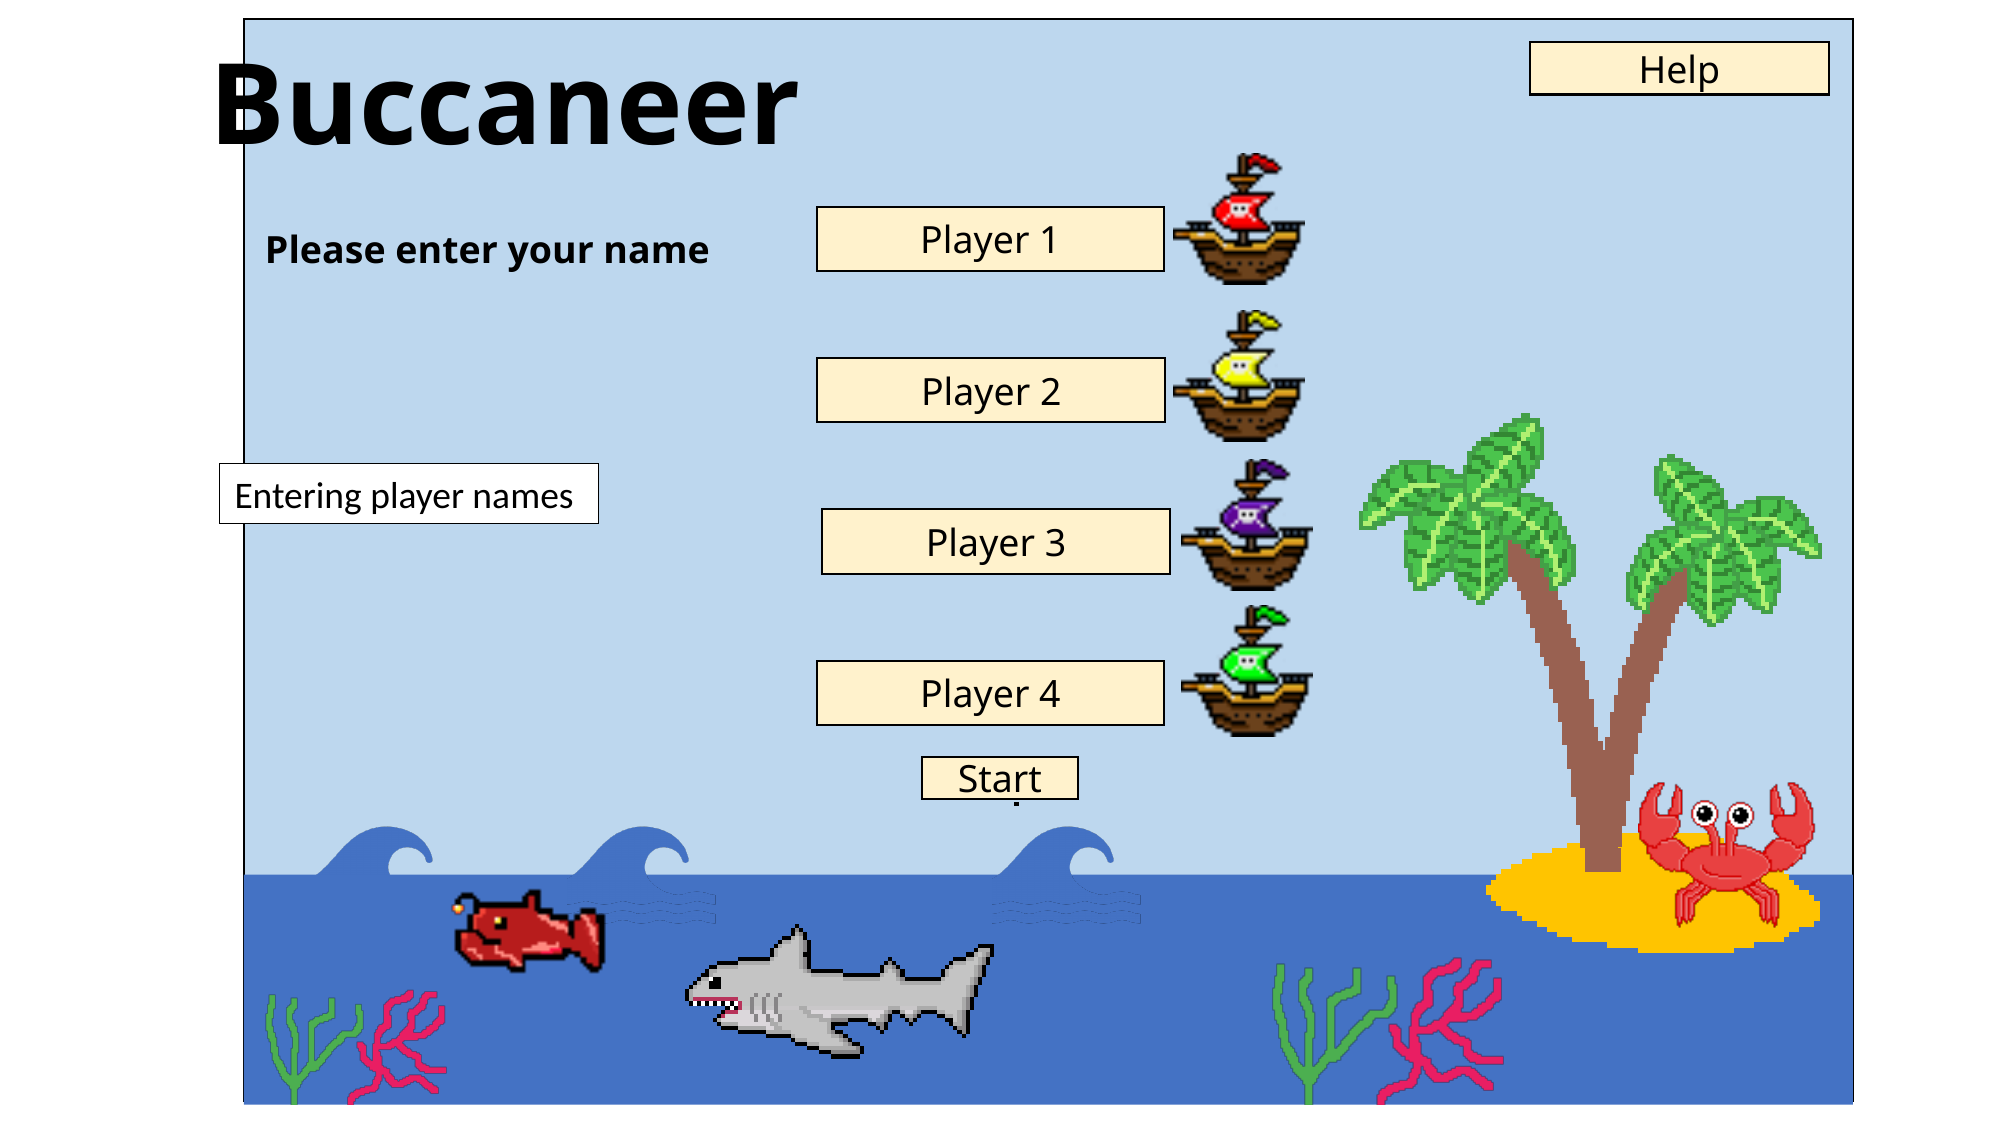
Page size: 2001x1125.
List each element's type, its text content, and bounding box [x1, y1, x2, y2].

picture [1173, 153, 1305, 285]
picture [1181, 605, 1313, 737]
text_box [243, 1102, 612, 1106]
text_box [1314, 409, 1921, 1105]
picture [1181, 459, 1313, 591]
picture [1638, 756, 1816, 935]
picture [1173, 310, 1305, 442]
text_box Entering player names [219, 463, 243, 524]
picture [1255, 848, 1314, 1105]
text_box [1019, 1102, 1854, 1106]
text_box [243, 18, 1853, 1102]
picture [252, 728, 1155, 1125]
